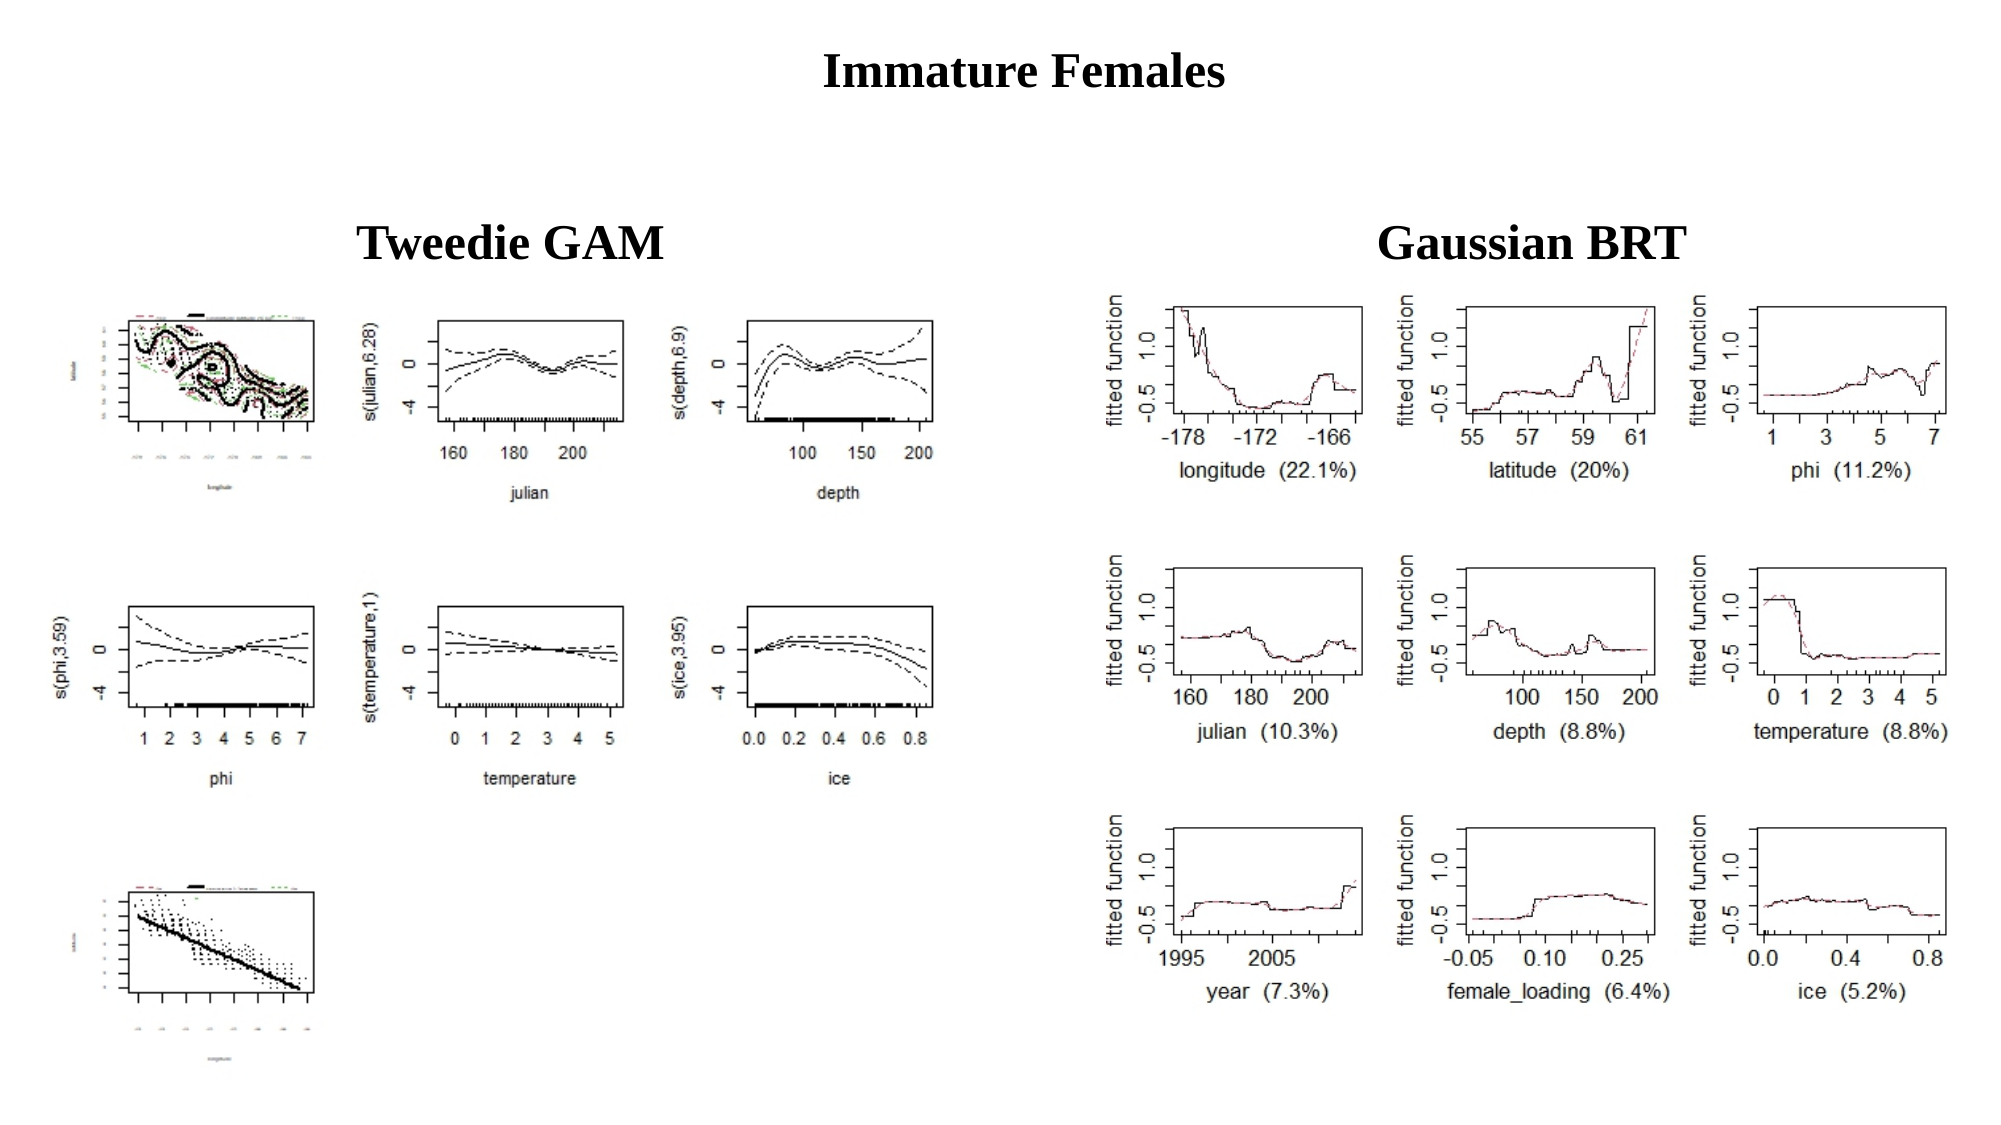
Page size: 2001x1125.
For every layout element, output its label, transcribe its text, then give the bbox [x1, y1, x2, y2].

text_box Gaussian BRT [1361, 201, 1703, 239]
picture [47, 239, 975, 1096]
picture [1106, 239, 1981, 1020]
text_box Immature Females [807, 29, 1242, 105]
text_box Tweedie GAM [341, 201, 680, 239]
